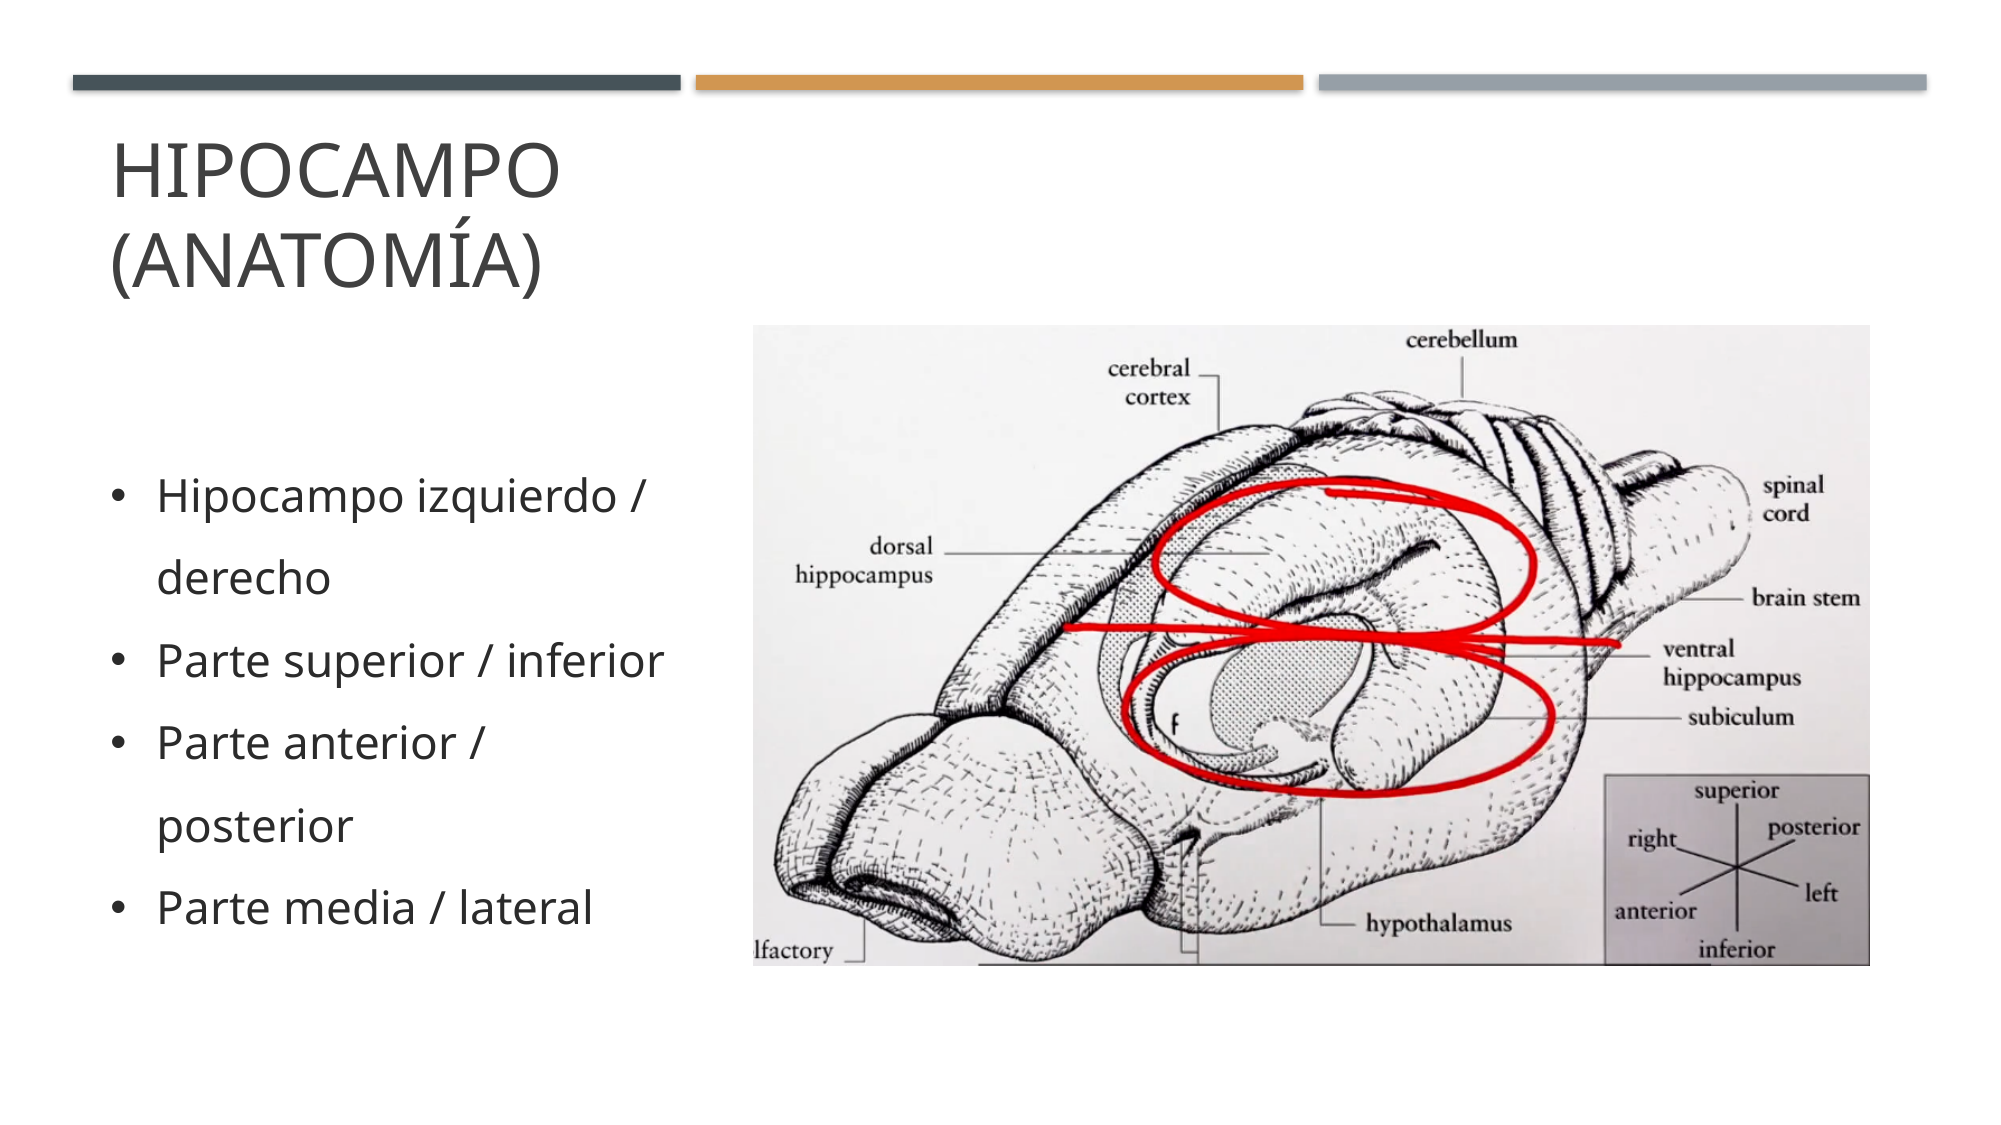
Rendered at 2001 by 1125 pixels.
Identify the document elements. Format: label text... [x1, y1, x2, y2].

title HIPOCAMPO (aNATOMÍA) [95, 115, 1905, 311]
text_box Hipocampo izquierdo / derecho Parte superior / inferior Parte anterior / posterior Parte media / lateral [95, 431, 689, 942]
picture [752, 325, 1870, 966]
